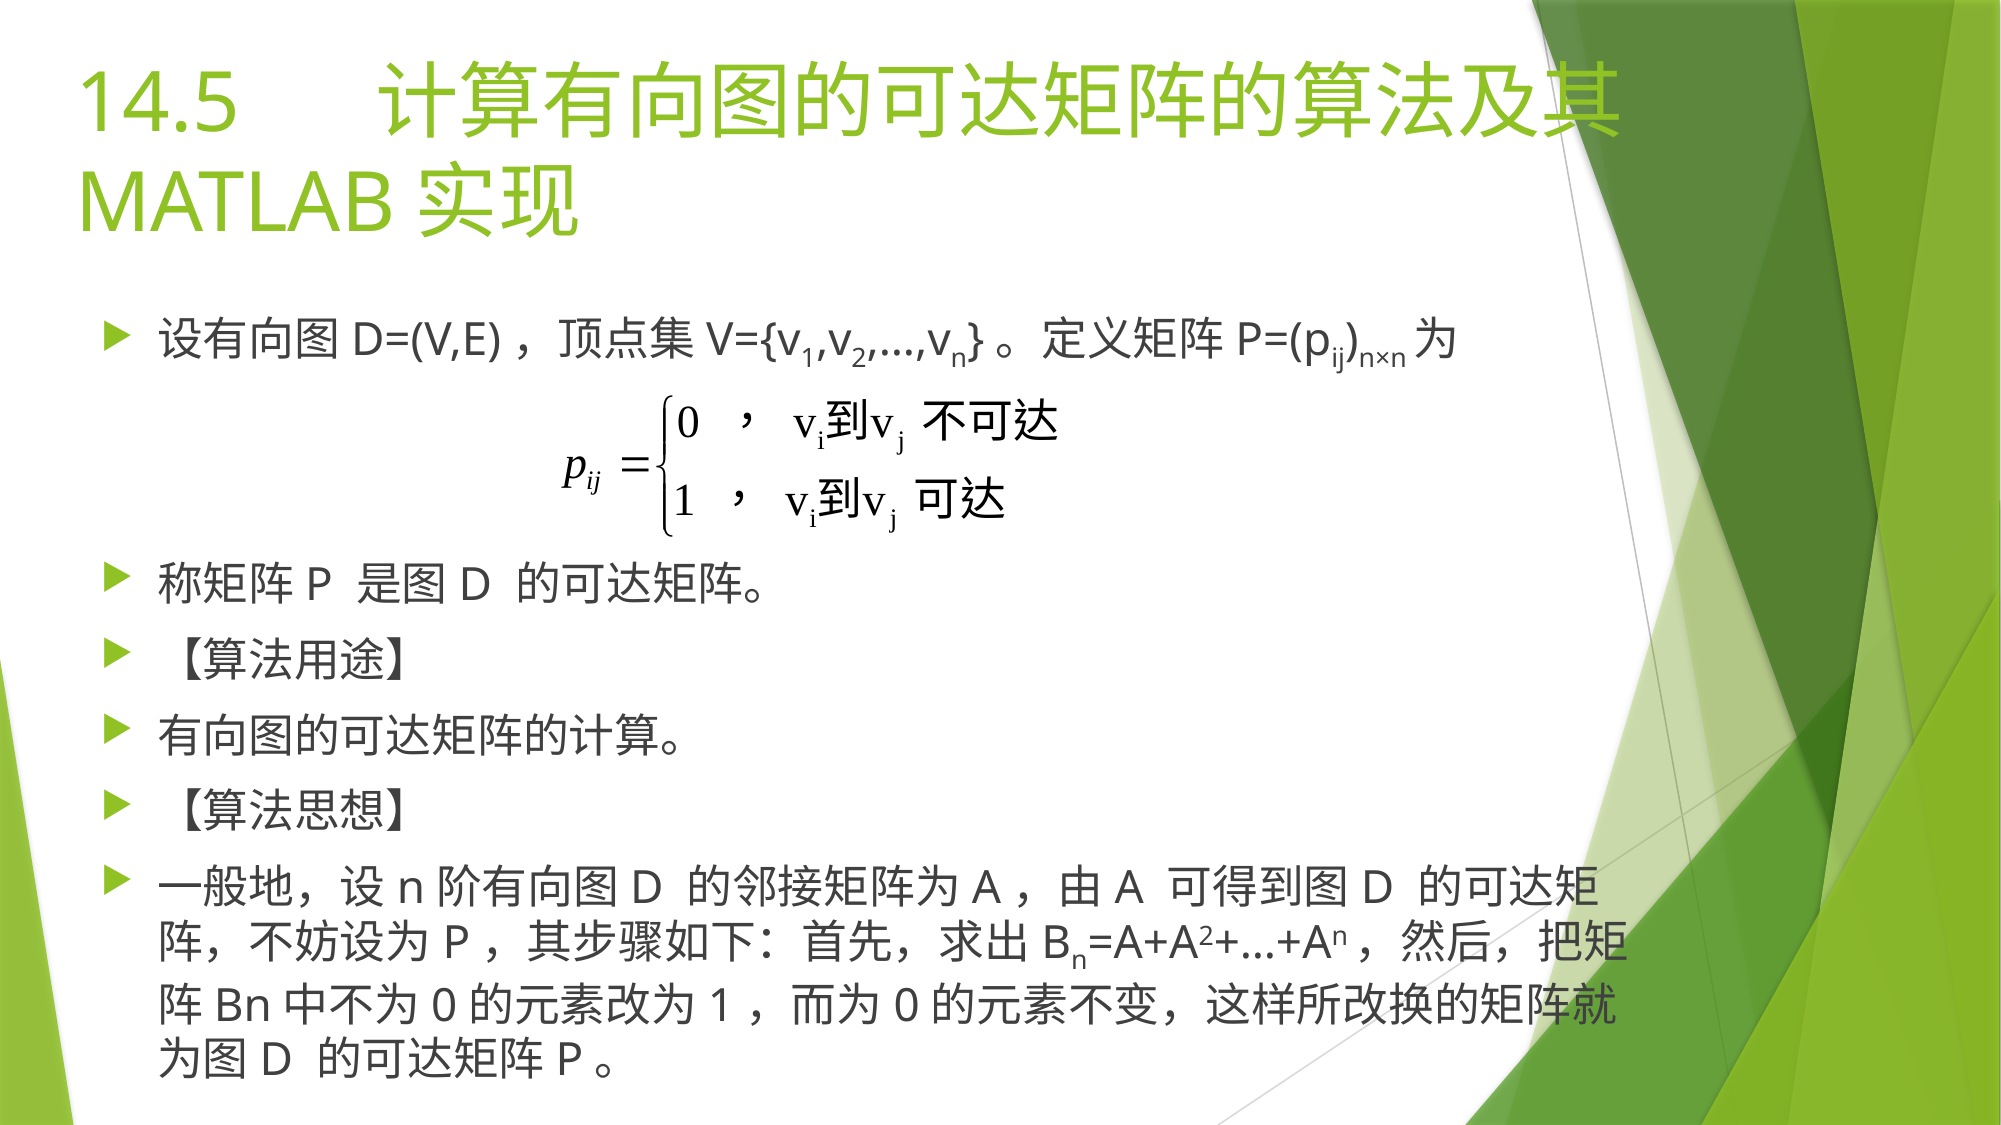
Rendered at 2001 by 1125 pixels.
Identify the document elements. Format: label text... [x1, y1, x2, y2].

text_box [550, 385, 1070, 548]
list 设有向图D=(V,E)，顶点集V={v1,v2,…,vn}。定义矩阵P=(pij)n×n为 称矩阵P 是图D 的可达矩阵。 【算法用途】 有向图的可达矩阵的计算。 【算法思想】 一般地，设n阶有向图D 的邻接矩阵为A，由A 可得到图D 的可达矩阵，不妨设为P，其步骤如下：首先，求出Bn=A+A2+…+An，然后，把矩阵Bn中不为0的元素改为1，而为0的元素不变，这样所改换的矩阵就为图D 的可达矩阵P。 [85, 302, 1647, 1107]
title 14.5 计算有向图的可达矩阵的算法及其 MATLAB实现 [60, 40, 1672, 272]
